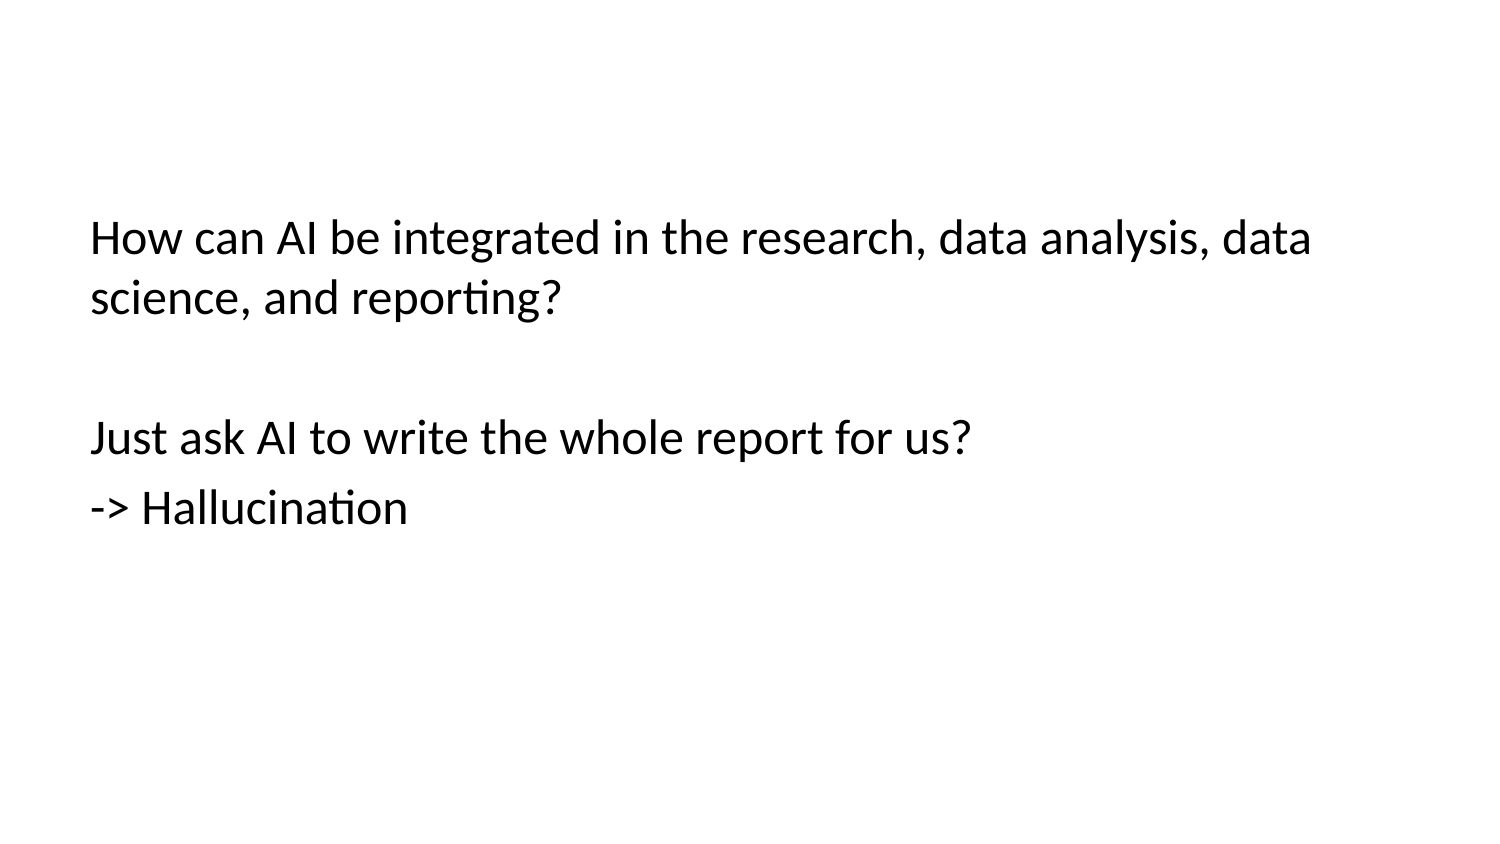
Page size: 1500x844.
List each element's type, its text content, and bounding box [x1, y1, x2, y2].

list How can AI be integrated in the research, data analysis, data science, and reporting? Just ask AI to write the whole report for us? -> Hallucination [75, 196, 1425, 754]
